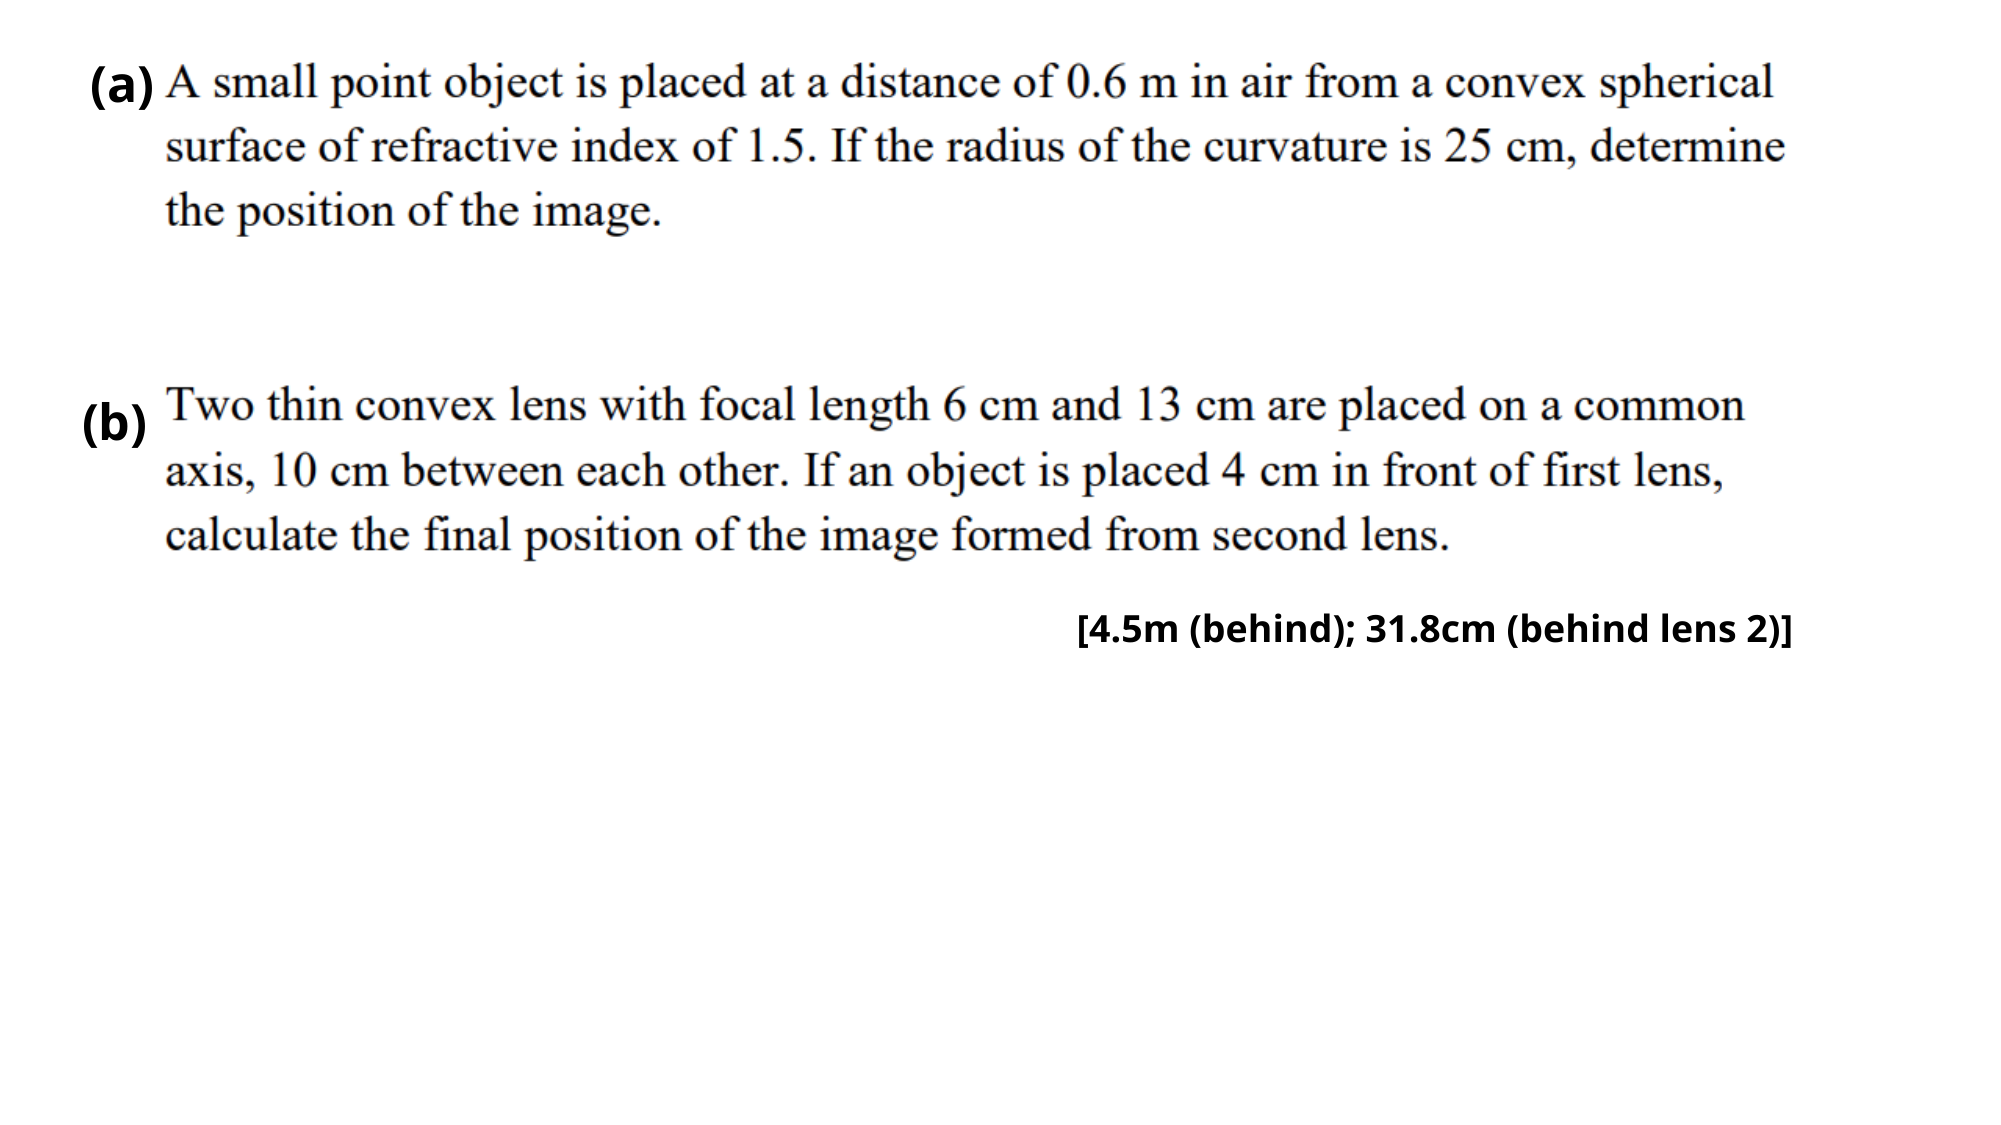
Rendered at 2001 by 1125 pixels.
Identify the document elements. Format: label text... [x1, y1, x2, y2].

text_box (b) [33, 382, 156, 458]
text_box [4.5m (behind); 31.8cm (behind lens 2)] [982, 597, 1809, 658]
text_box (a) [40, 44, 170, 120]
picture [156, 52, 1844, 563]
